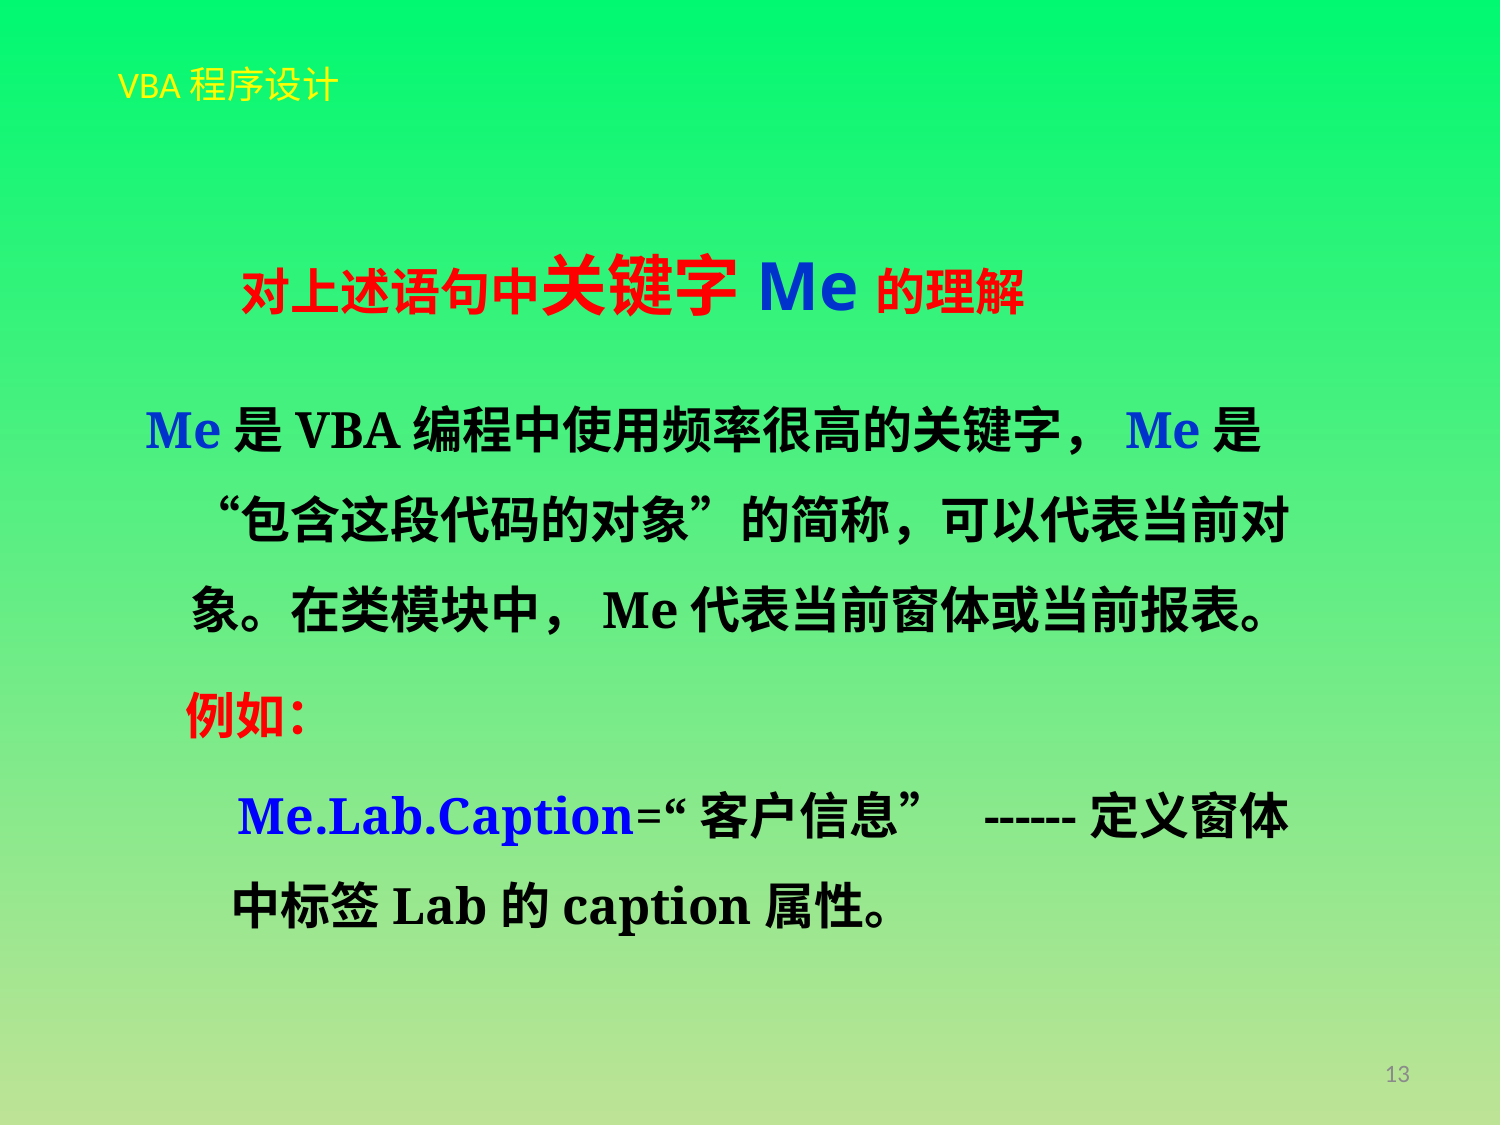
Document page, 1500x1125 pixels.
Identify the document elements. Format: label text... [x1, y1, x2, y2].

text_box 例如： Me.Lab.Caption=“客户信息” ------定义窗体中标签Lab的caption属性。 [171, 647, 1306, 943]
text_box 对上述语句中关键字Me的理解 [225, 196, 1040, 331]
text_box Me是VBA编程中使用频率很高的关键字，Me是“包含这段代码的对象”的简称，可以代表当前对象。在类模块中，Me代表当前窗体或当前报表。 [130, 361, 1348, 647]
slide_number 13 [1074, 1042, 1425, 1103]
